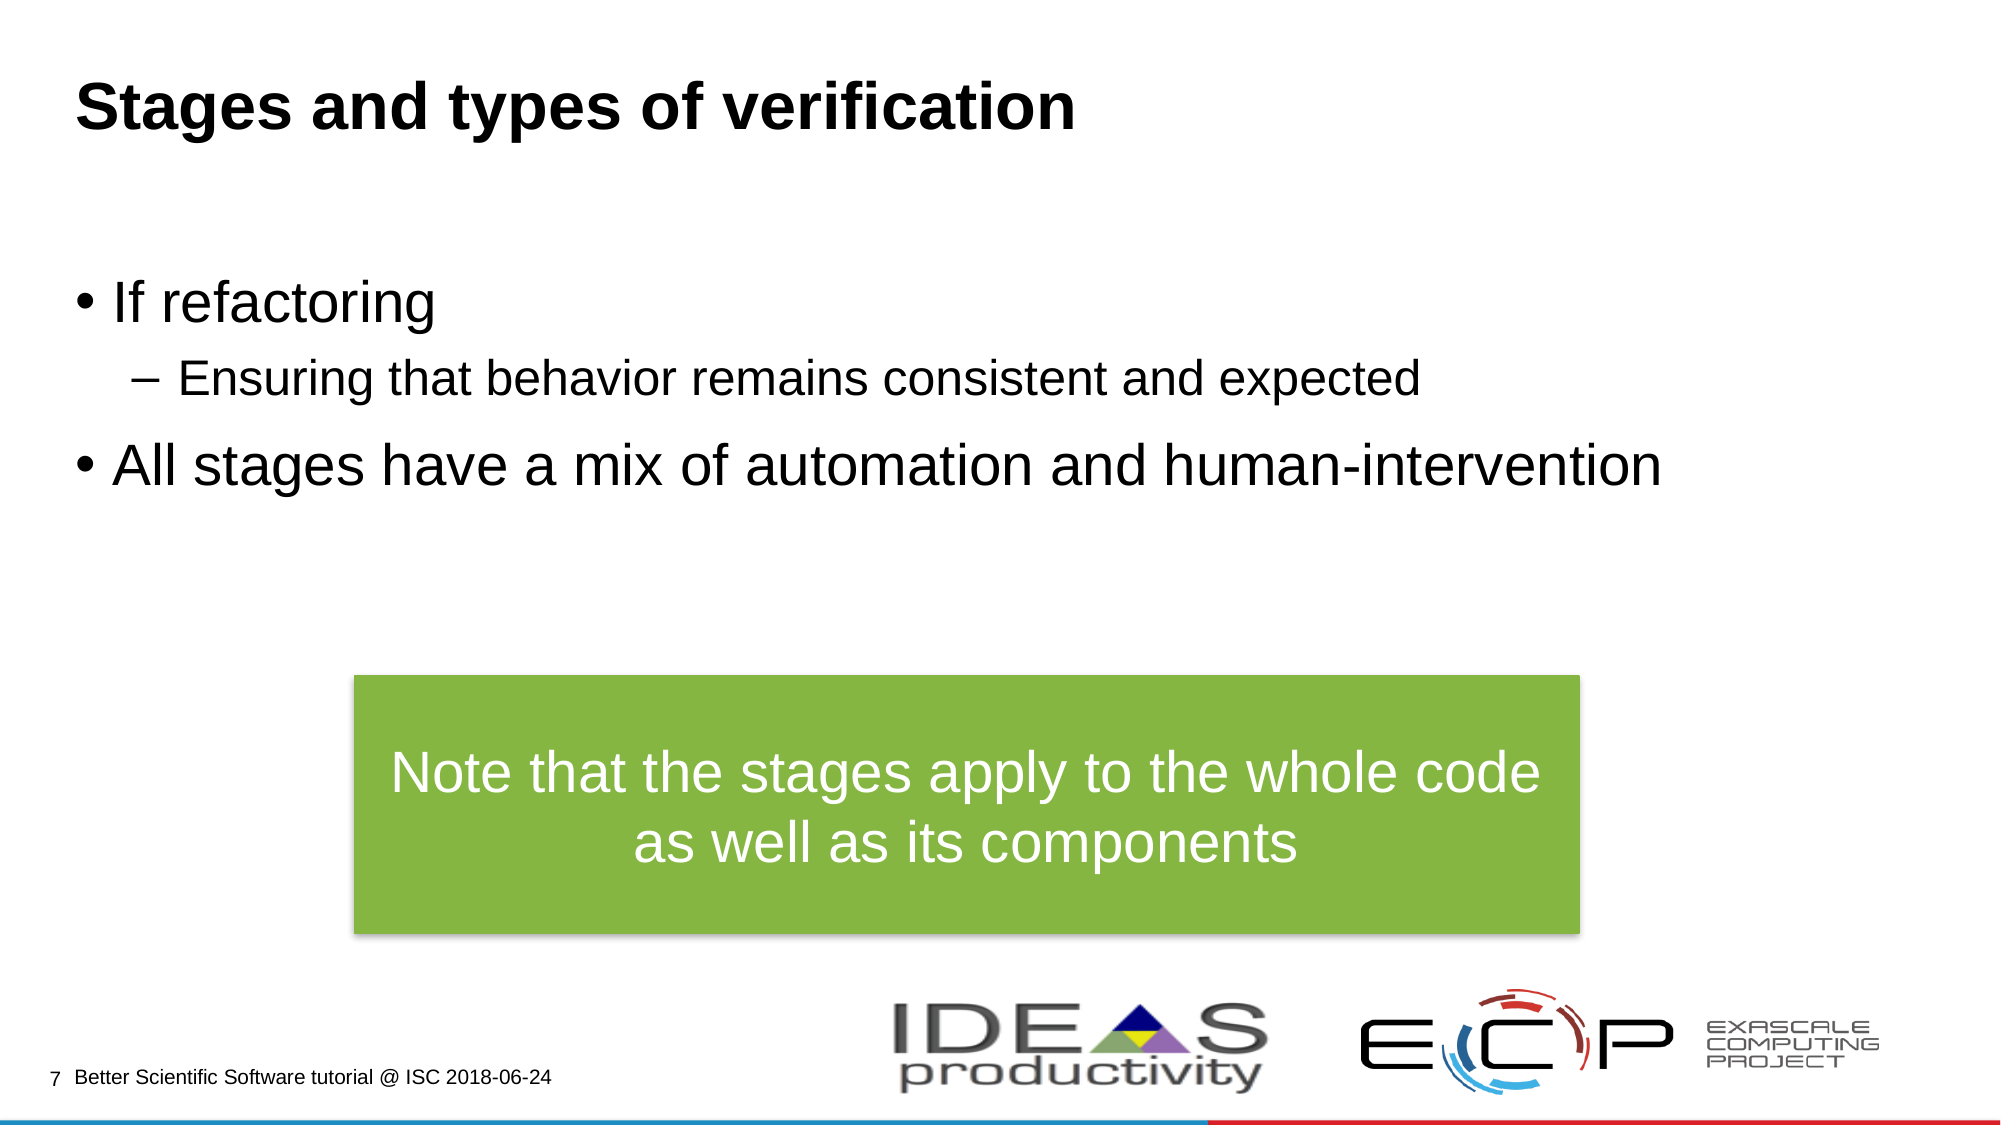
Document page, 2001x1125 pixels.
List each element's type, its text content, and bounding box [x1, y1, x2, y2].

title Stages and types of verification [59, 67, 1927, 152]
picture [878, 995, 1282, 1101]
list If refactoring Ensuring that behavior remains consistent and expected All stages have a mix of automation and human-intervention [59, 264, 1926, 930]
text_box Note that the stages apply to the whole code as well as its components [354, 675, 1580, 934]
picture [1361, 989, 1879, 1095]
